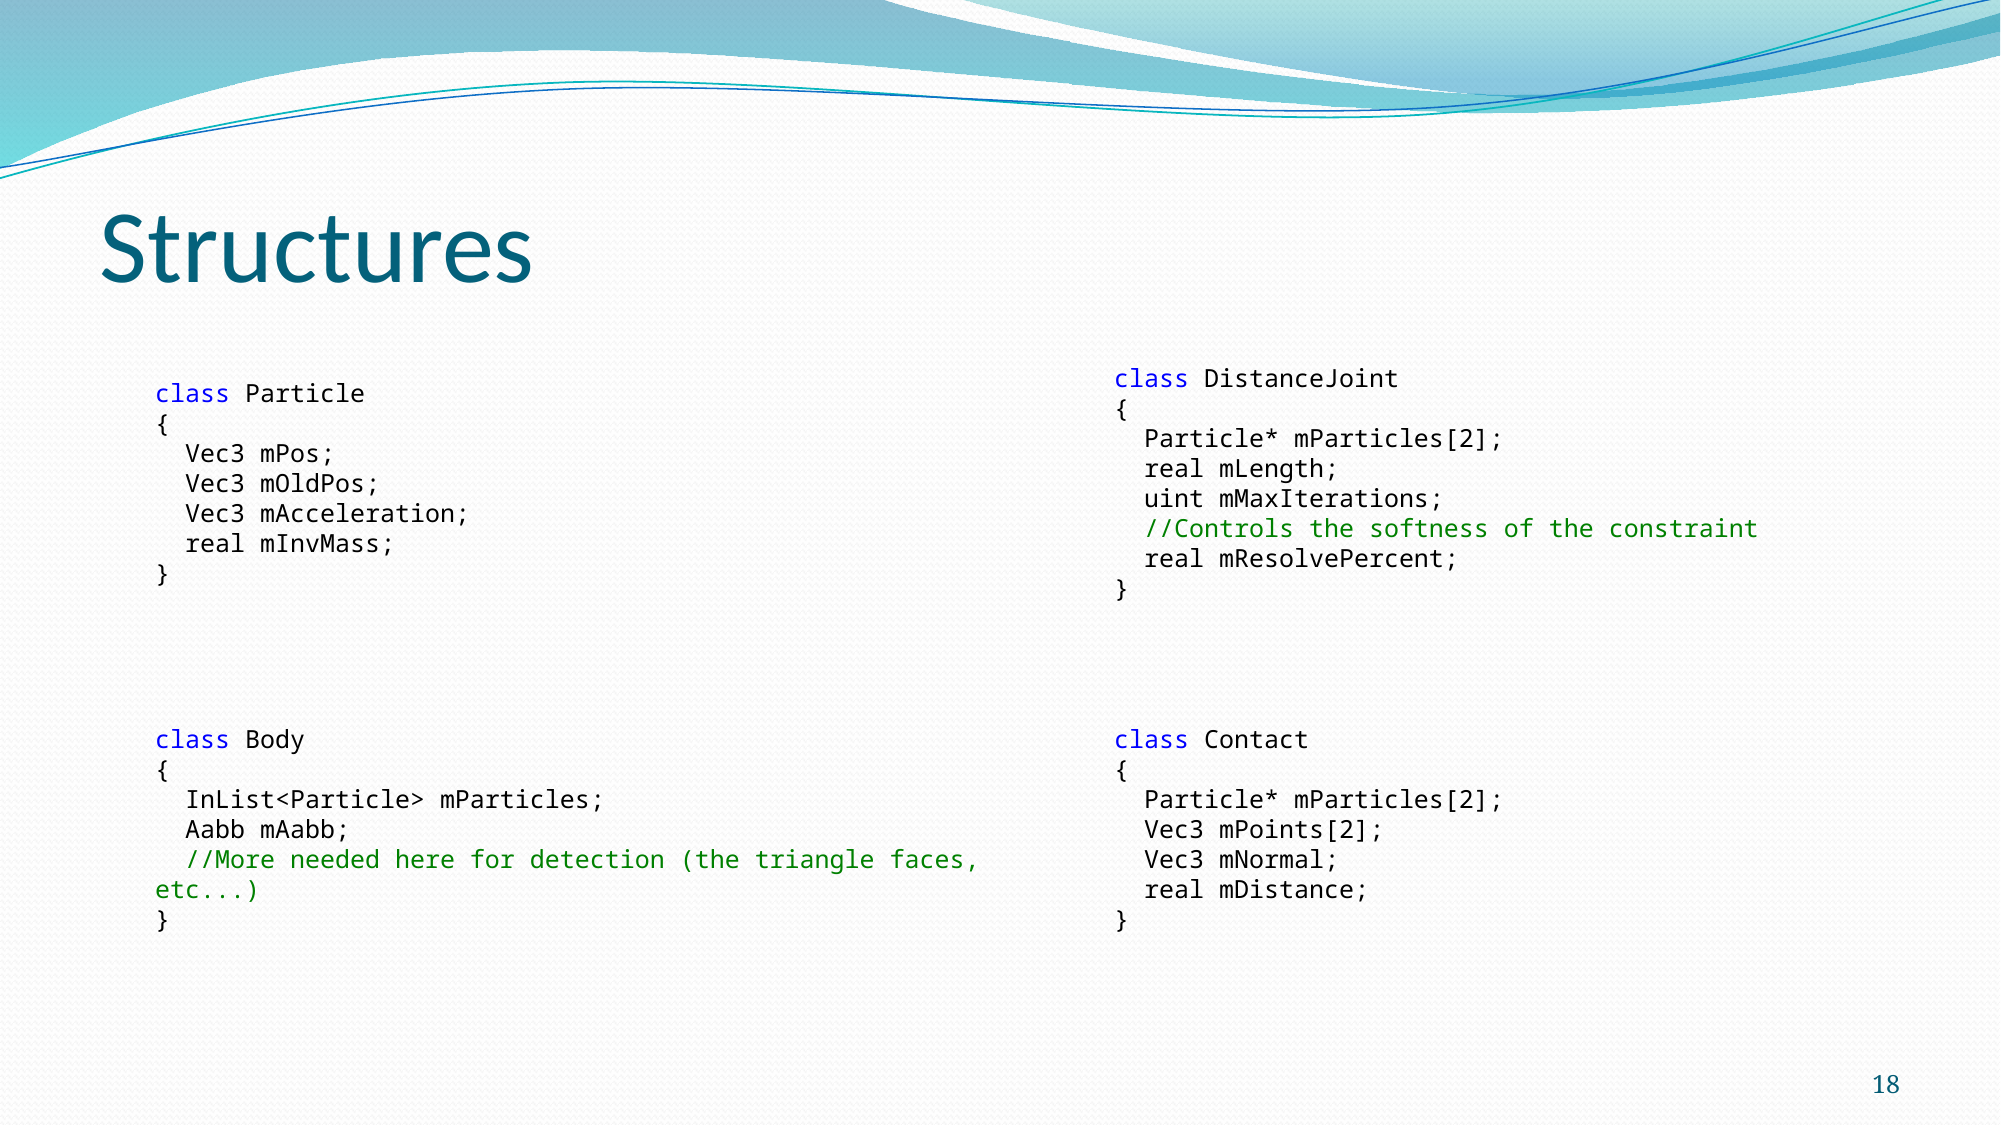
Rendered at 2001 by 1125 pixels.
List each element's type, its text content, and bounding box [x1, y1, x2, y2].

text_box class DistanceJoint { Particle* mParticles[2]; real mLength; uint mMaxIterations; //Controls the softness of the constraint real mResolvePercent; } [1099, 355, 1803, 610]
text_box class Contact { Particle* mParticles[2]; Vec3 mPoints[2]; Vec3 mNormal; real mDistance; } [1099, 716, 1803, 941]
slide_number 18 [1733, 1042, 1900, 1103]
text_box class Body { InList<Particle> mParticles; Aabb mAabb; //More needed here for detection (the triangle faces, etc...) } [140, 716, 1085, 941]
text_box class Particle { Vec3 mPos; Vec3 mOldPos; Vec3 mAcceleration; real mInvMass; } [140, 370, 844, 595]
title Structures [99, 115, 1900, 303]
